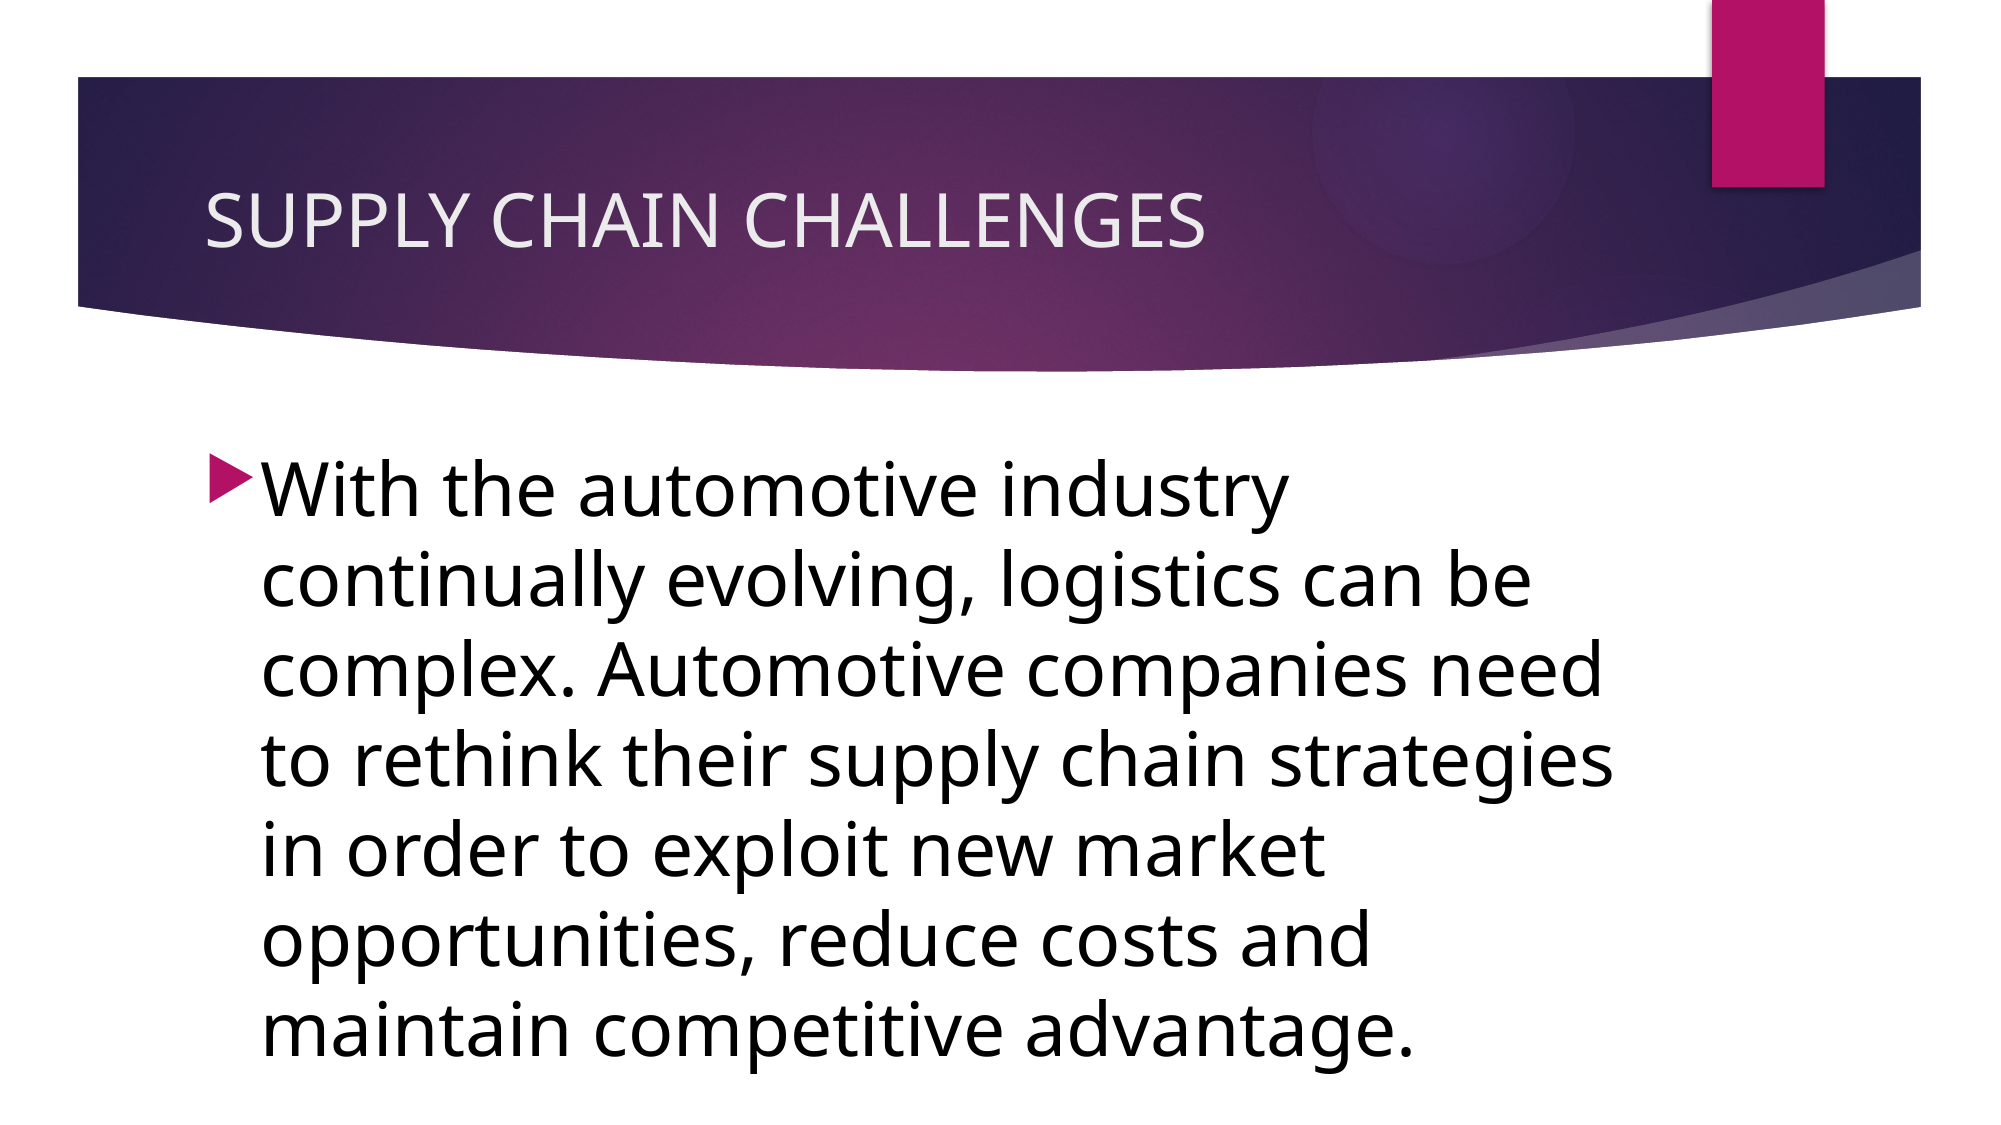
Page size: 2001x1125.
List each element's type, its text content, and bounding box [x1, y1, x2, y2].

title SUPPLY CHAIN CHALLENGES [189, 159, 1627, 276]
list With the automotive industry continually evolving, logistics can be complex. Automotive companies need to rethink their supply chain strategies in order to exploit new market opportunities, reduce costs and maintain competitive advantage. [189, 434, 1638, 1087]
